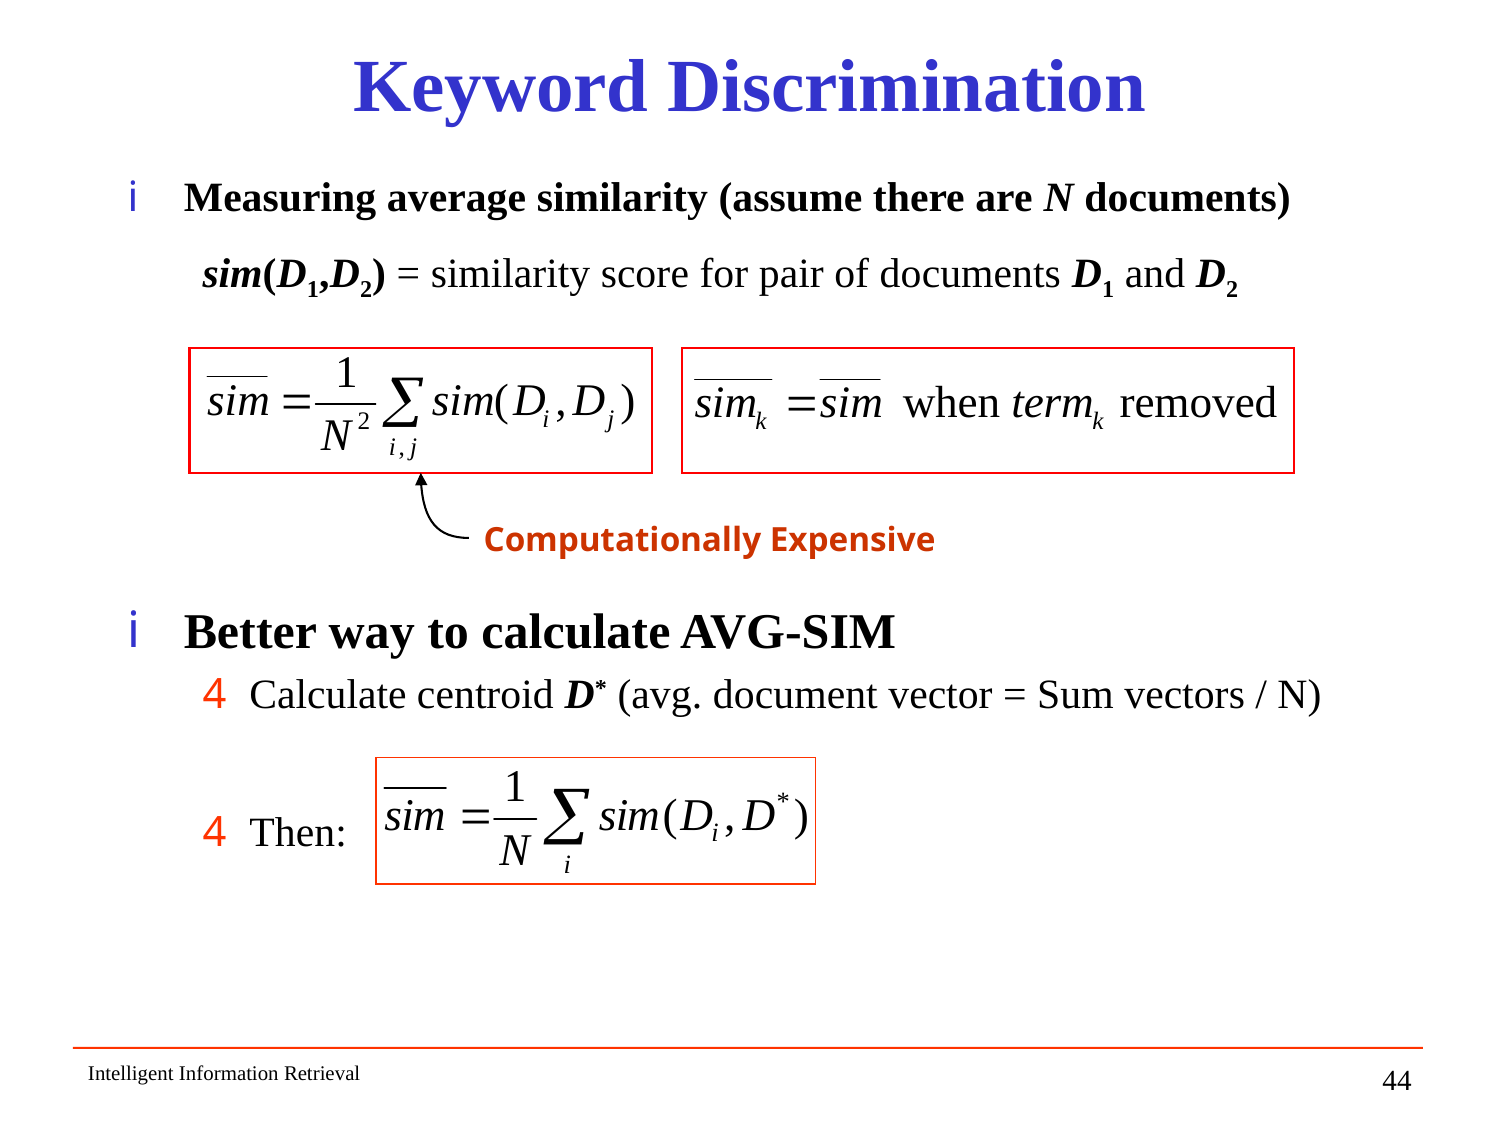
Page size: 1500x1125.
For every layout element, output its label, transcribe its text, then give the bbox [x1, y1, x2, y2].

text_box Computationally Expensive [468, 510, 952, 566]
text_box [420, 472, 487, 539]
title Keyword Discrimination [112, 37, 1388, 126]
text_box [640, 347, 652, 473]
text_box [689, 372, 1284, 436]
slide_number 44 [1114, 1053, 1428, 1092]
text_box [376, 758, 816, 884]
text_box [681, 347, 1295, 473]
footer Intelligent Information Retrieval [72, 1051, 636, 1090]
list Measuring average similarity (assume there are N documents) sim(D1,D2) = similarity score for pair of documents D1 and D2 Better way to calculate AVG-SIM Calculate centroid D* (avg. document vector = Sum vectors / N) Then: [112, 162, 1388, 1013]
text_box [201, 347, 640, 467]
text_box [189, 347, 200, 473]
